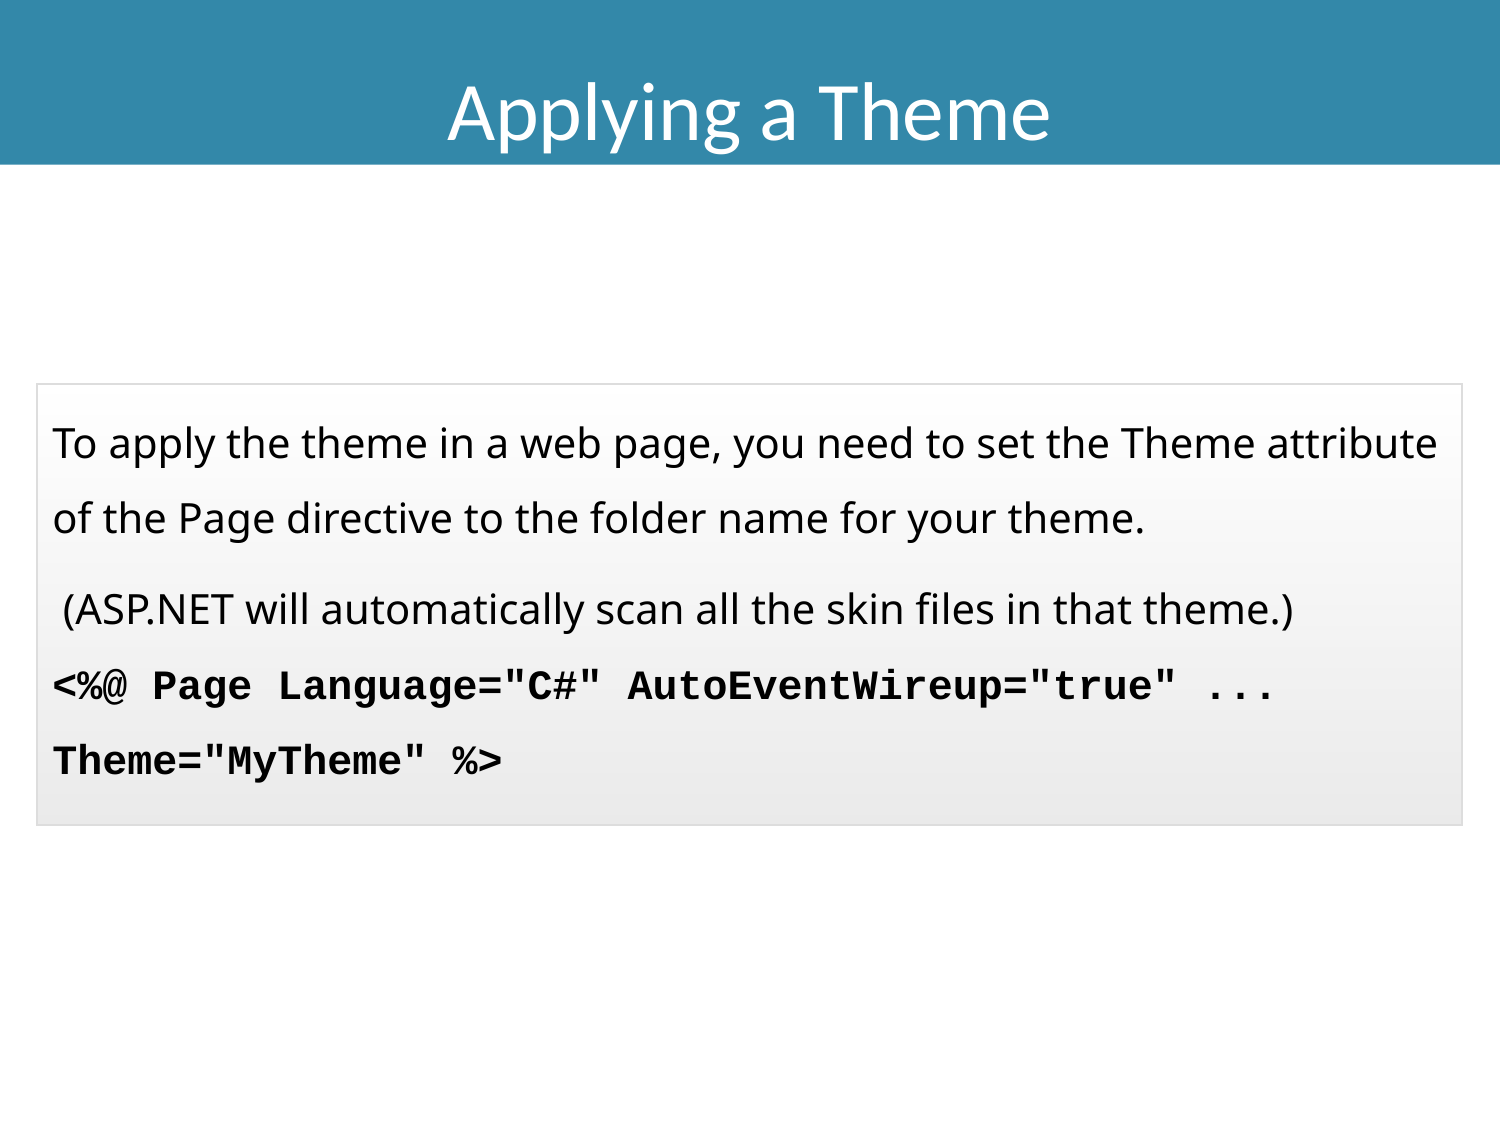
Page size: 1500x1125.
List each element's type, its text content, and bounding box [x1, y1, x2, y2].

text_box Applying a Theme [0, 0, 1500, 165]
text_box To apply the theme in a web page, you need to set the Theme attribute of the Page directive to the folder name for your theme. (ASP.NET will automatically scan all the skin files in that theme.) <%@ Page Language="C#" AutoEventWireup="true" ... Theme="MyTheme" %> [37, 384, 1463, 825]
